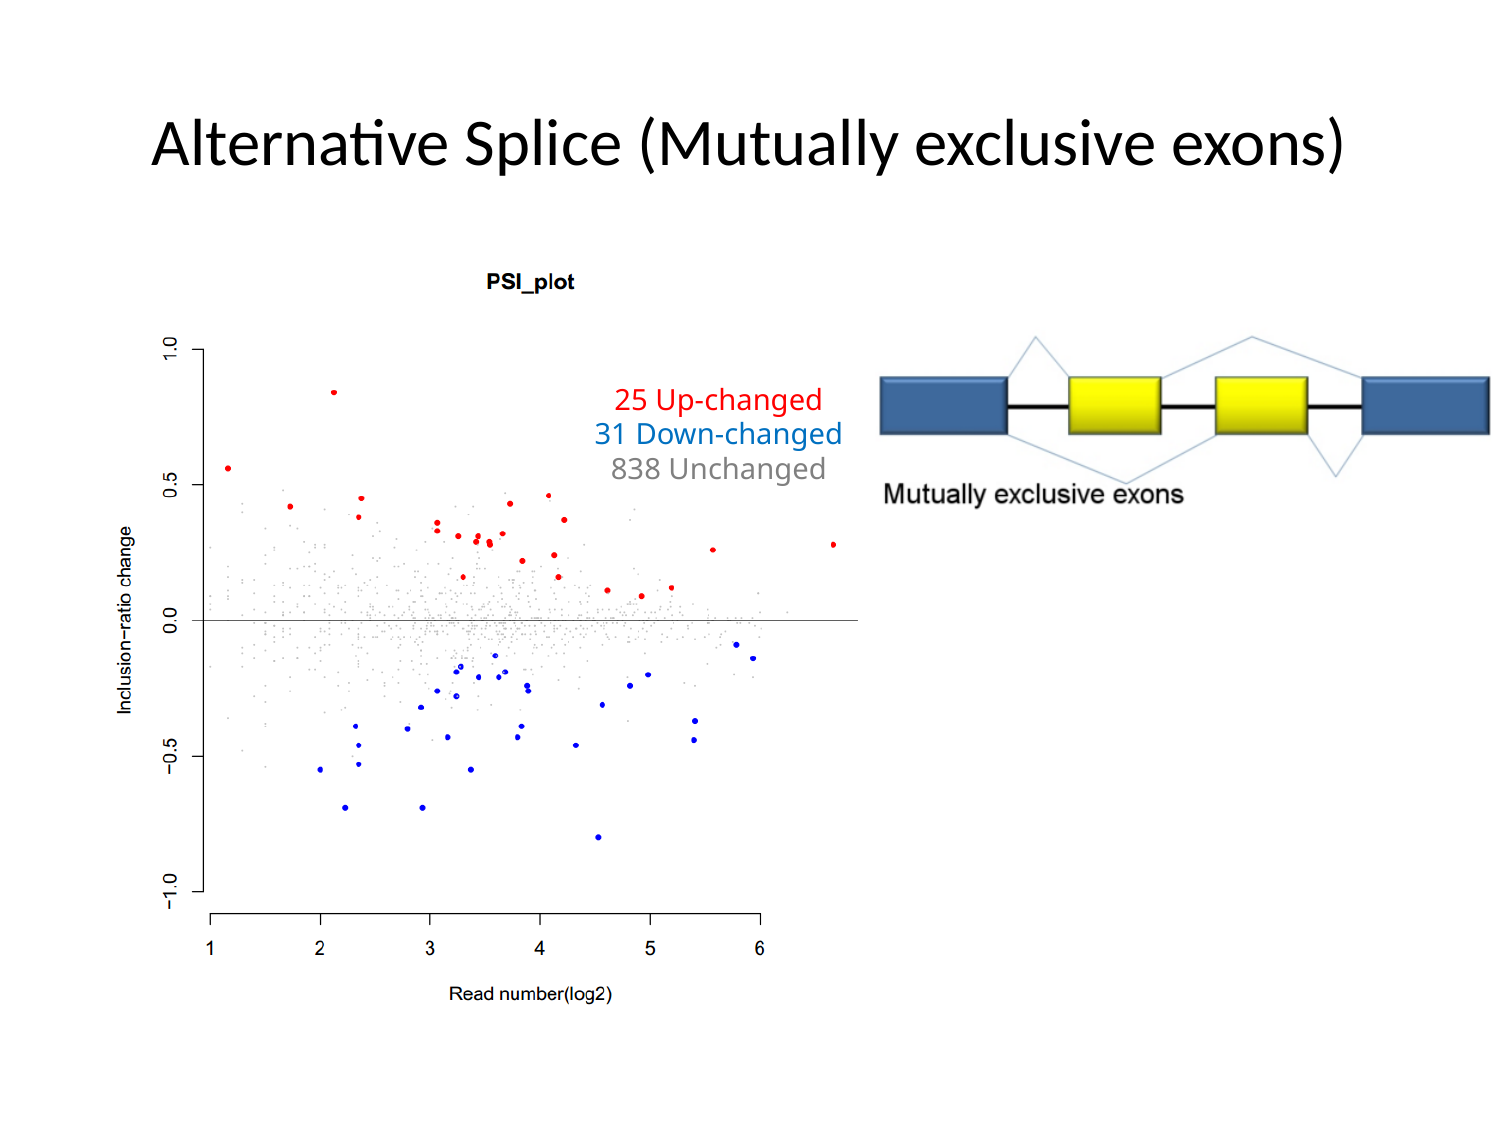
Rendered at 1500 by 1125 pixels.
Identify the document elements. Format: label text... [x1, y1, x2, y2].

picture [872, 325, 1500, 519]
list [111, 266, 868, 1010]
title Alternative Splice (Mutually exclusive exons) [75, 45, 1425, 233]
